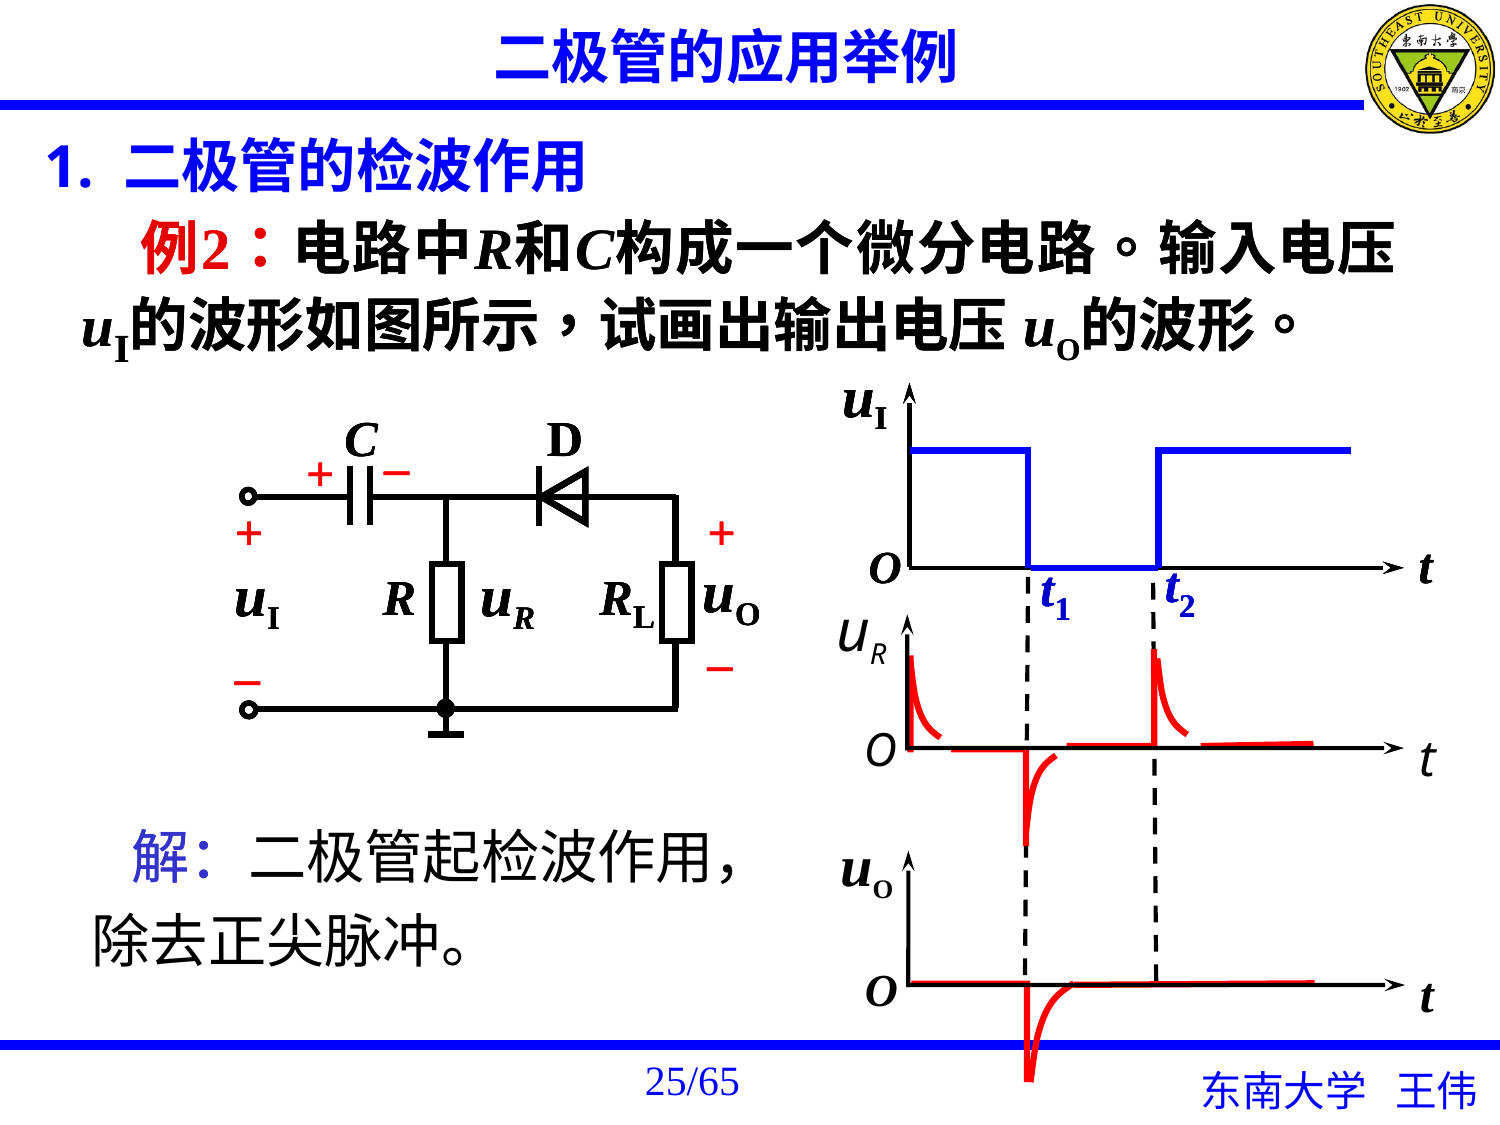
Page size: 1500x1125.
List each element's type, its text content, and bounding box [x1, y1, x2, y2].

picture [65, 199, 1475, 740]
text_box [1024, 576, 1157, 584]
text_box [825, 853, 1475, 1083]
text_box 二极管的应用举例 [478, 5, 1120, 98]
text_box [821, 585, 1474, 847]
text_box 解：二极管起检波作用，除去正尖脉冲。 [76, 798, 820, 982]
picture [1360, 0, 1500, 138]
text_box 1. 二极管的检波作用 [29, 114, 693, 206]
